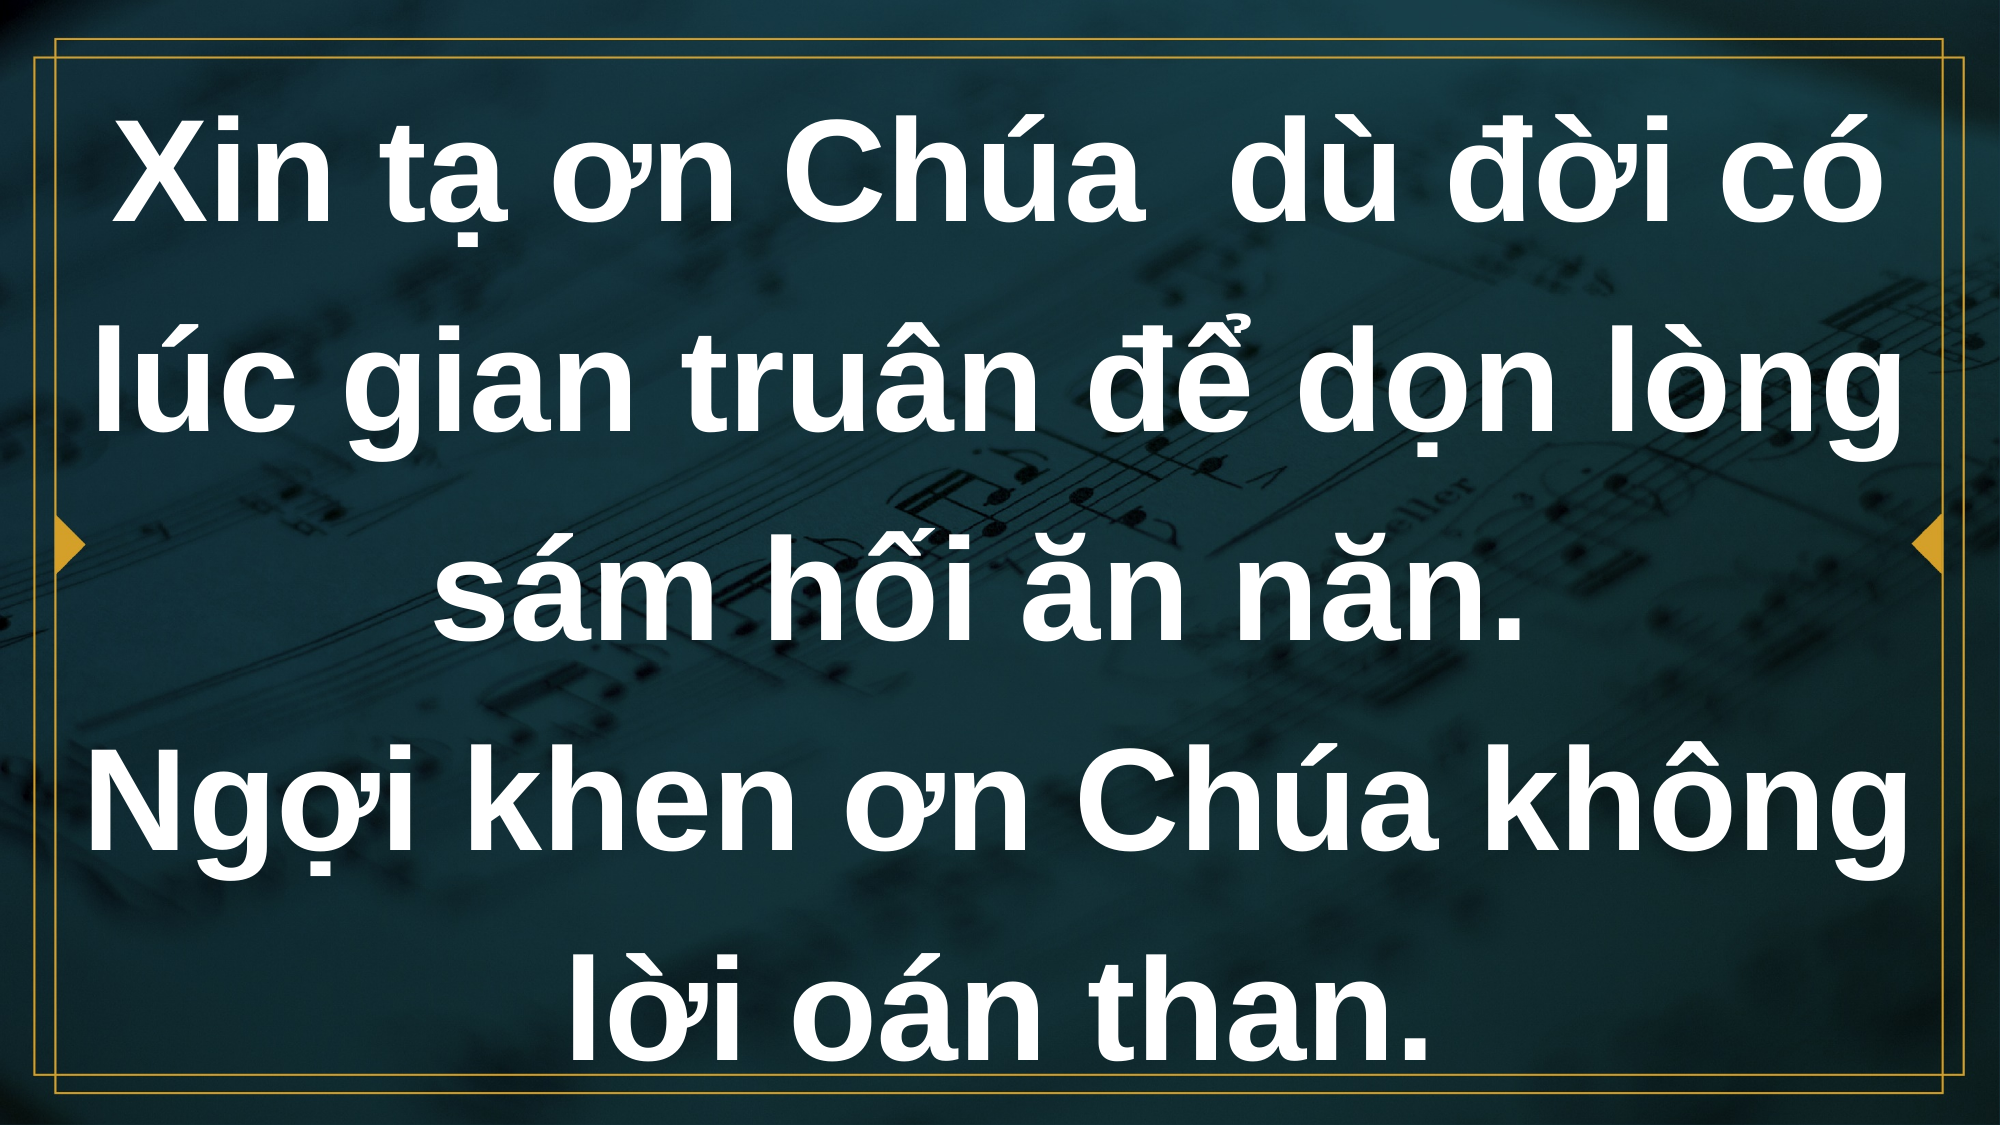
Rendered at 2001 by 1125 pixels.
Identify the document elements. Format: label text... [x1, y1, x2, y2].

picture [0, 0, 2000, 1125]
title Xin tạ ơn Chúa dù đời có lúc gian truân để dọn lòng sám hối ăn năn. Ngợi khen ơn Chúa không lời oán than. [55, 53, 1945, 1077]
